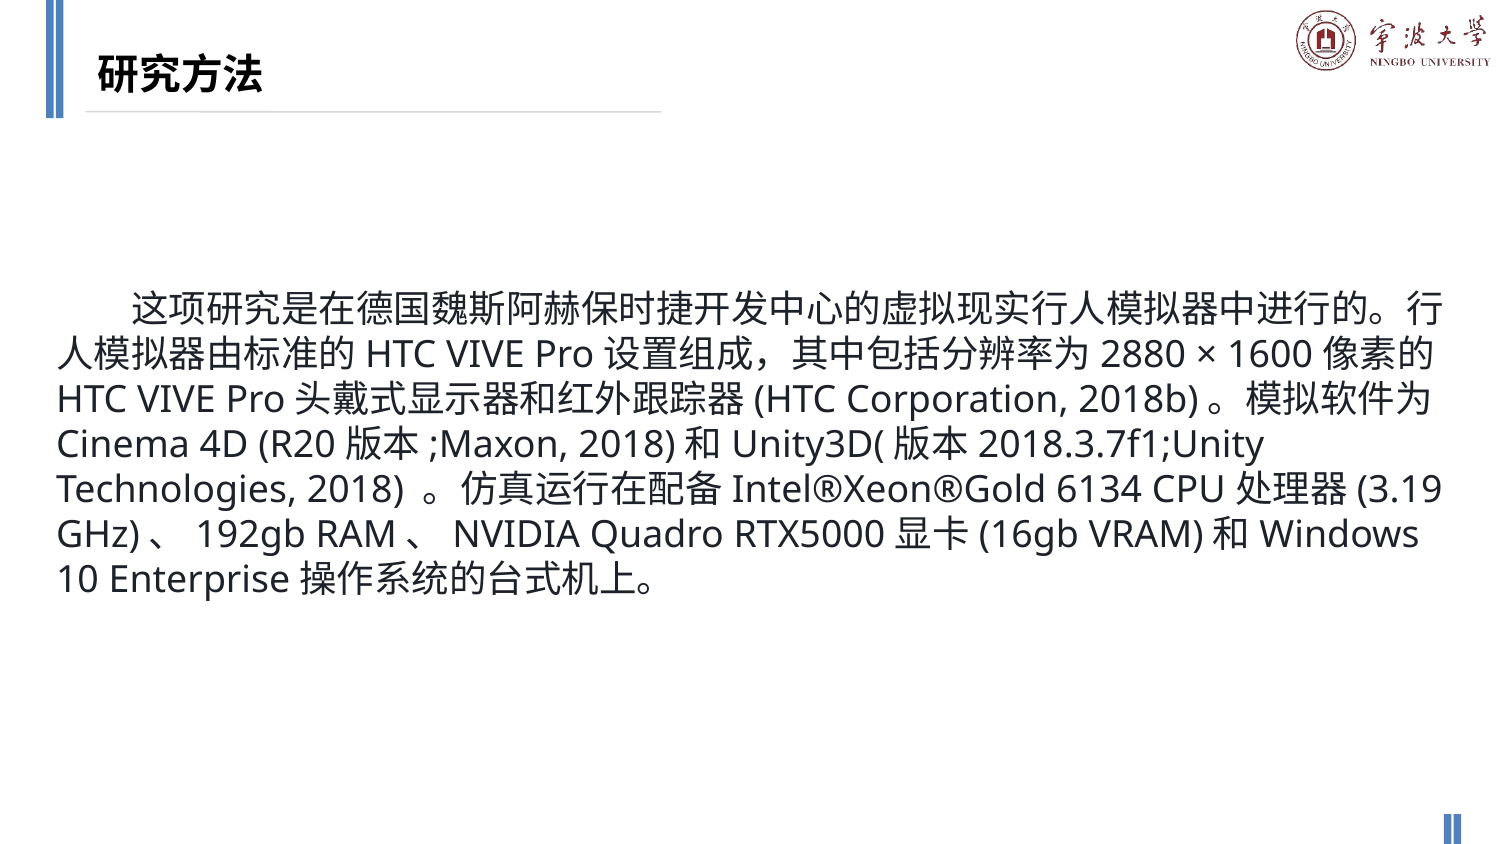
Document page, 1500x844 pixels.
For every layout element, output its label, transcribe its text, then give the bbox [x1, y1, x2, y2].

picture [1281, 0, 1500, 84]
text_box 这项研究是在德国魏斯阿赫保时捷开发中心的虚拟现实行人模拟器中进行的。行人模拟器由标准的HTC VIVE Pro设置组成，其中包括分辨率为2880 × 1600像素的HTC VIVE Pro头戴式显示器和红外跟踪器(HTC Corporation, 2018b)。模拟软件为Cinema 4D (R20版本;Maxon, 2018)和Unity3D(版本2018.3.7f1;Unity Technologies, 2018) 。仿真运行在配备Intel®Xeon®Gold 6134 CPU处理器(3.19 GHz)、192gb RAM、NVIDIA Quadro RTX5000显卡(16gb VRAM)和Windows 10 Enterprise操作系统的台式机上。 [41, 277, 1459, 608]
list 研究方法 [82, 40, 689, 117]
